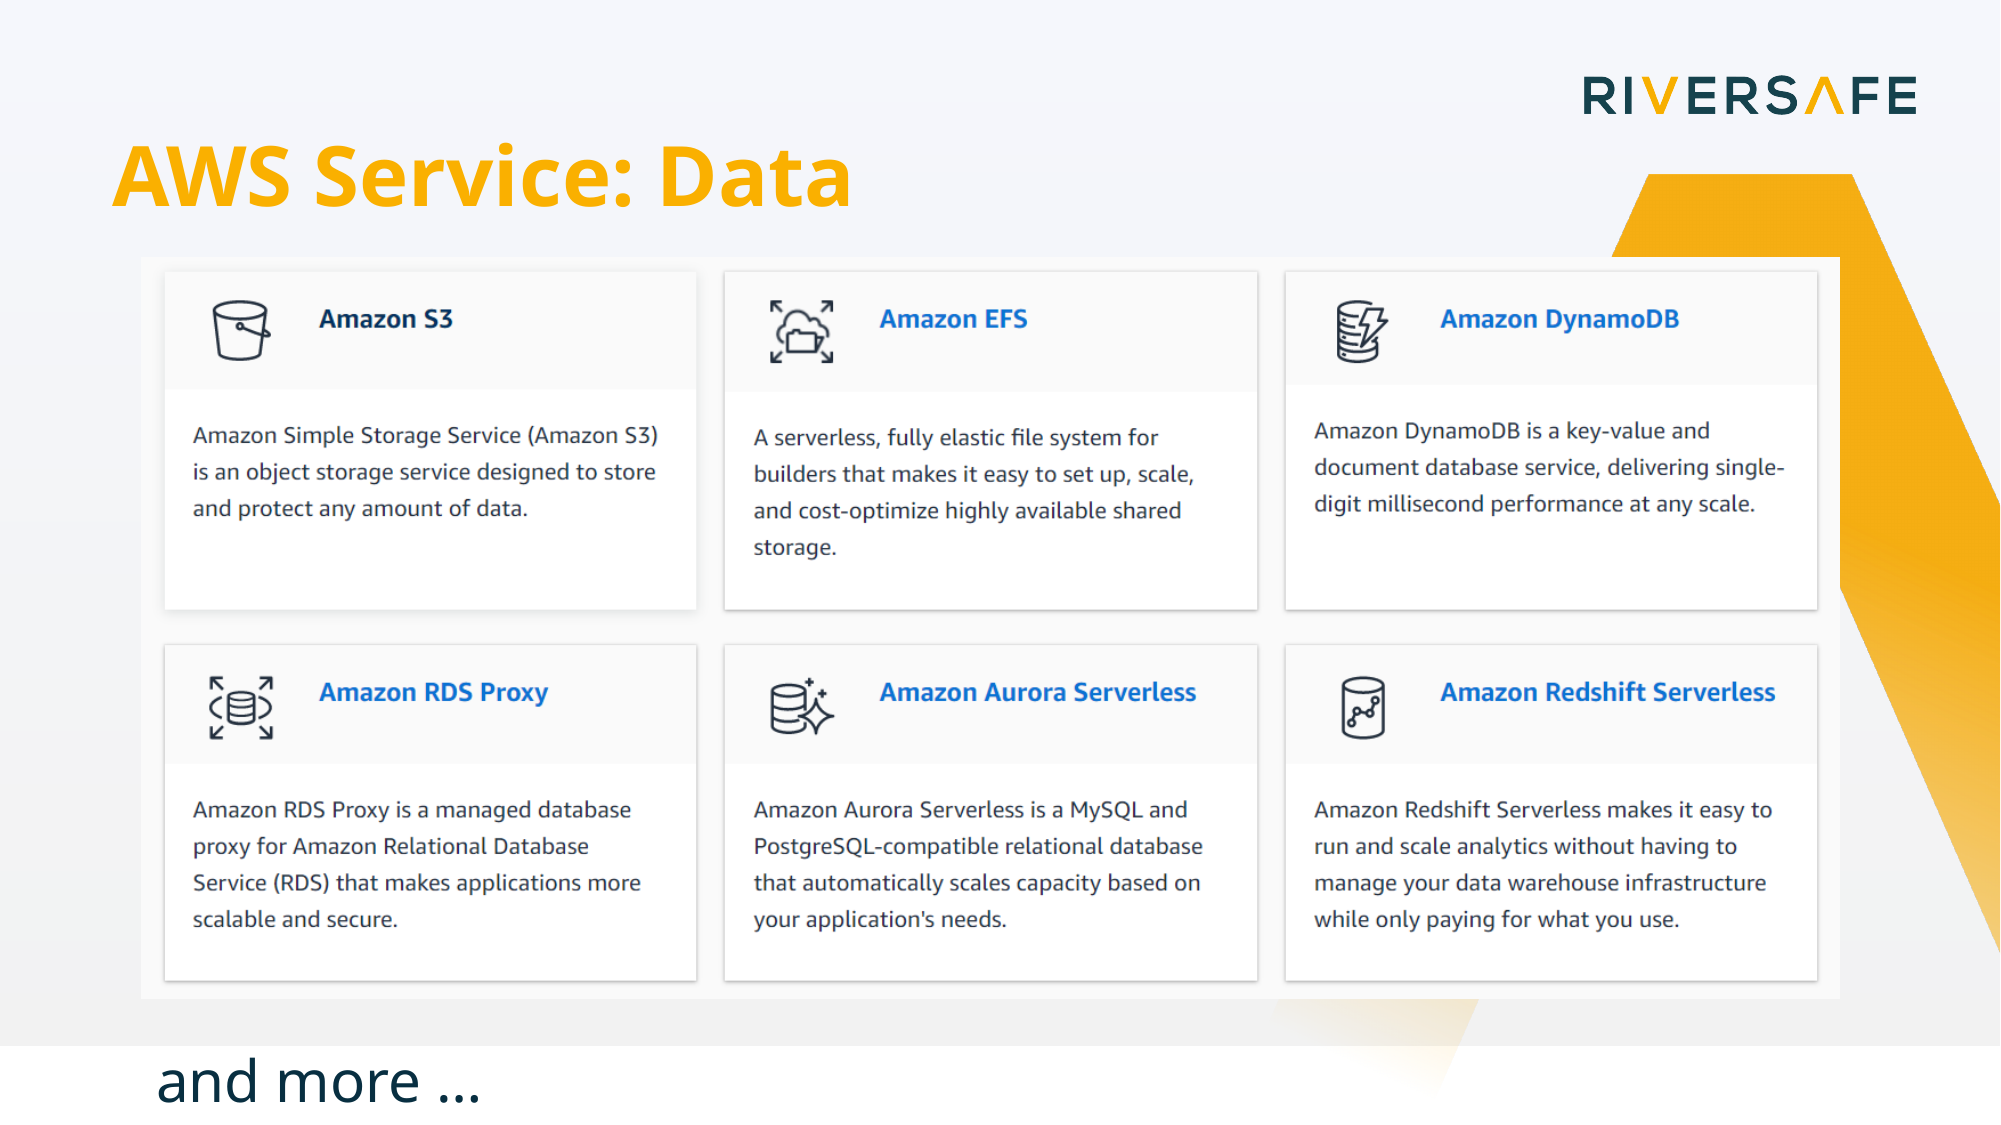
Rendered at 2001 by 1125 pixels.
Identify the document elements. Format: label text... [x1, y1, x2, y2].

picture [140, 174, 2001, 1125]
text_box and more … [141, 1036, 1745, 1125]
picture [1584, 75, 1916, 115]
text_box AWS Service: Data [97, 126, 1497, 207]
